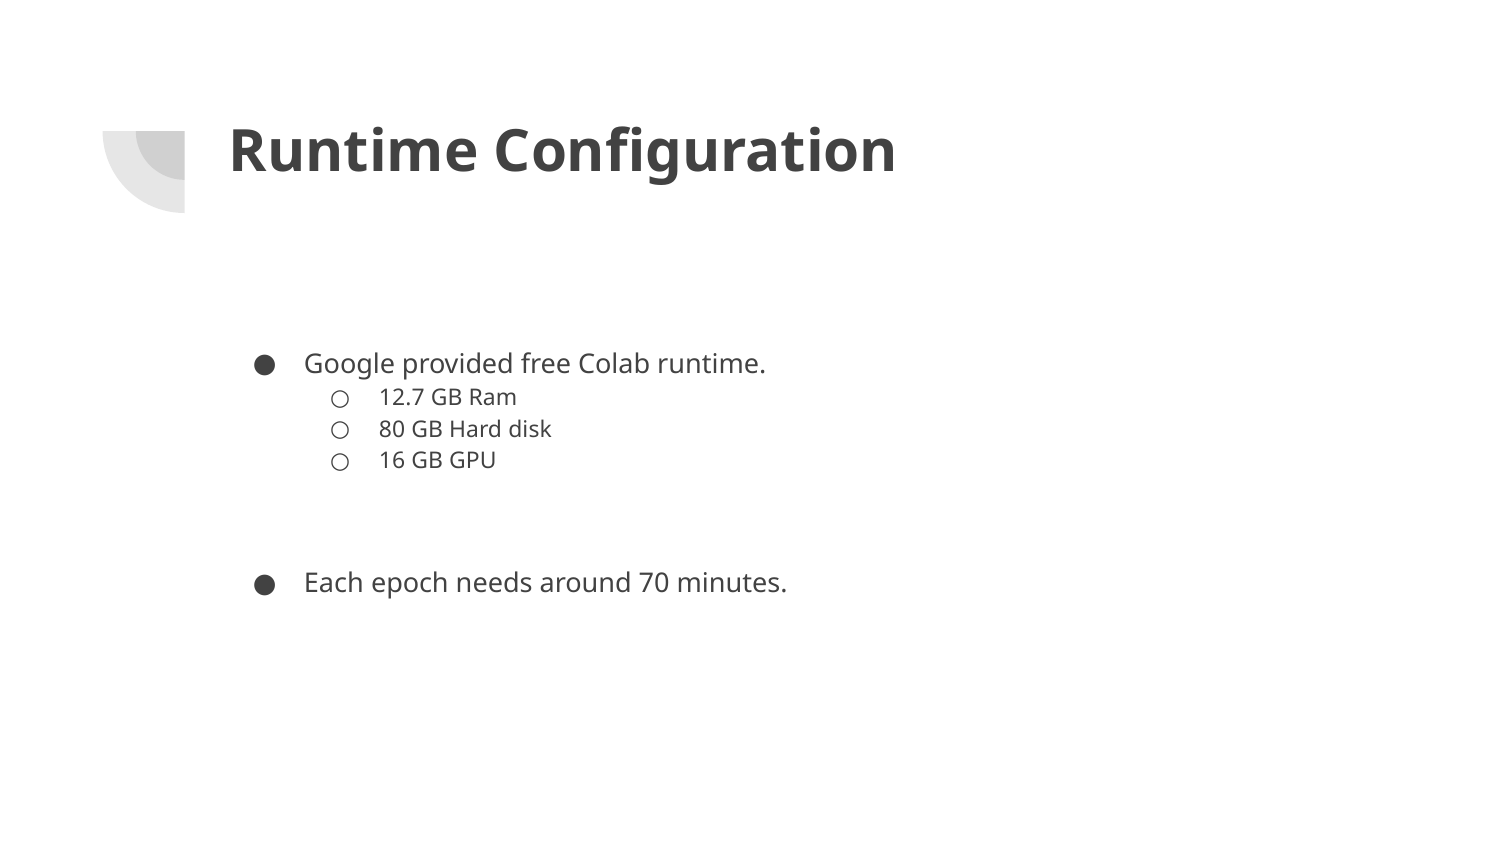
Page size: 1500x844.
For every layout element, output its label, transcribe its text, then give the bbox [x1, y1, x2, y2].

list Google provided free Colab runtime. 12.7 GB Ram 80 GB Hard disk 16 GB GPU Each epoch needs around 70 minutes. [213, 326, 1368, 744]
title Runtime Configuration [213, 98, 1368, 263]
